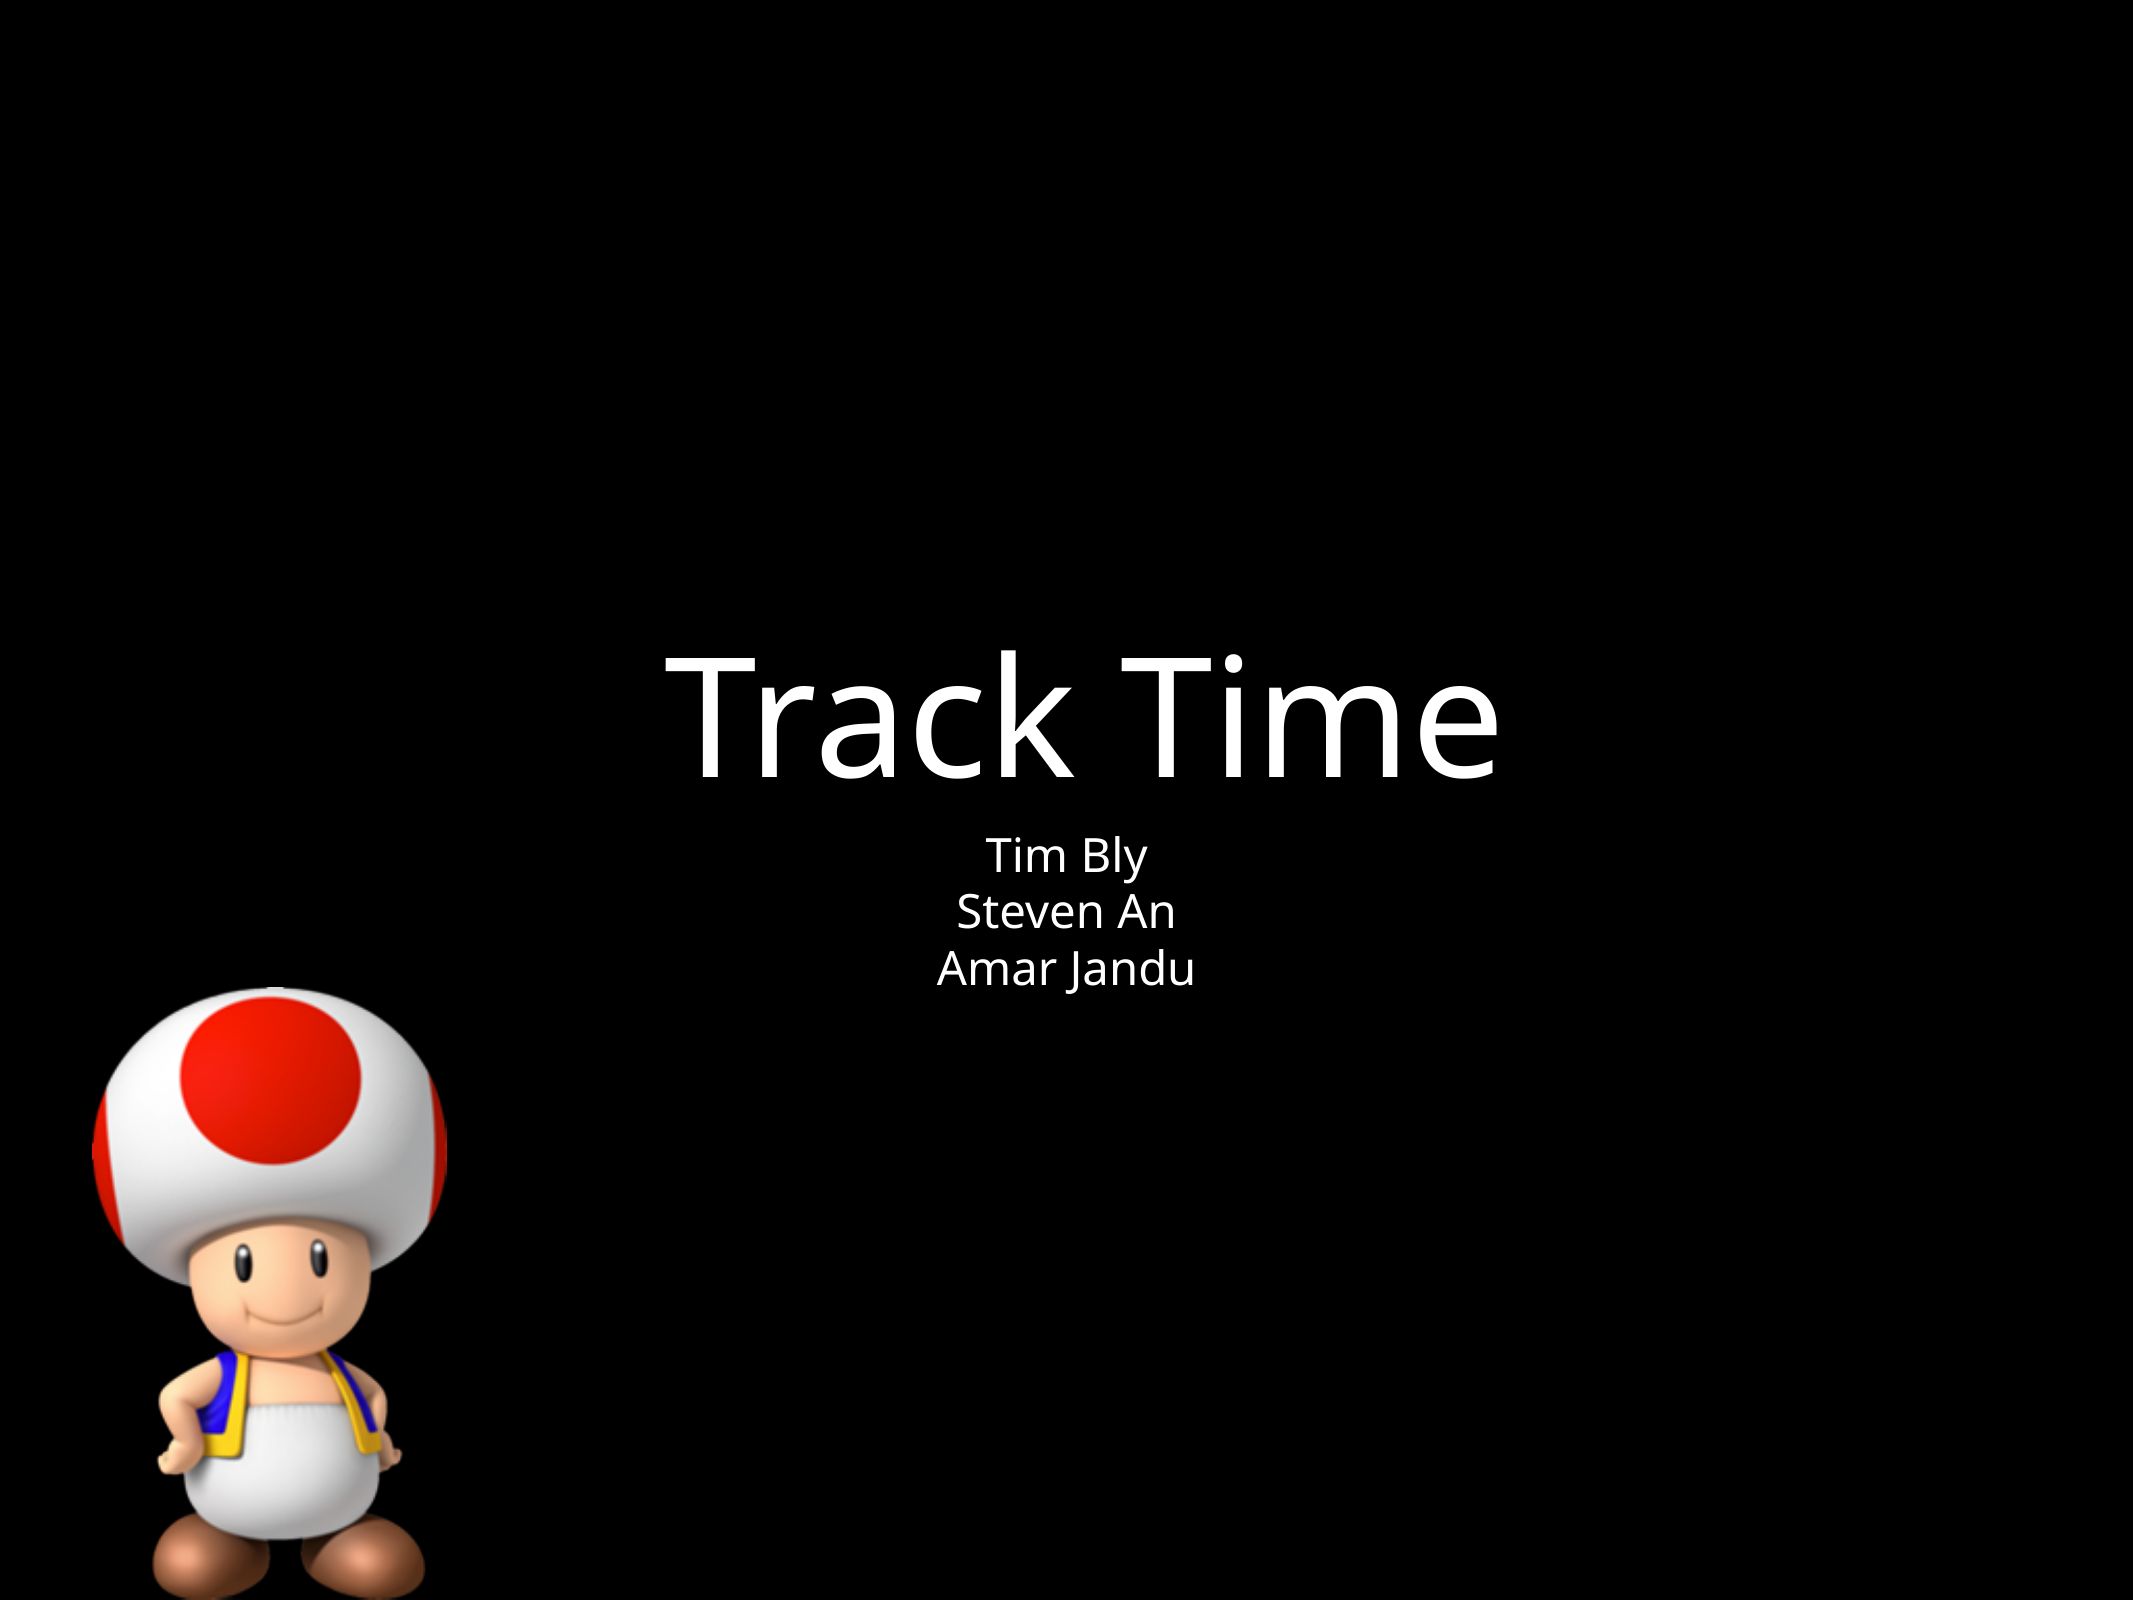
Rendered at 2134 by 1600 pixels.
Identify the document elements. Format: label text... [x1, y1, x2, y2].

title Track Time [207, 268, 1926, 811]
picture [92, 987, 447, 1600]
list Tim Bly Steven An Amar Jandu [207, 824, 1926, 1011]
